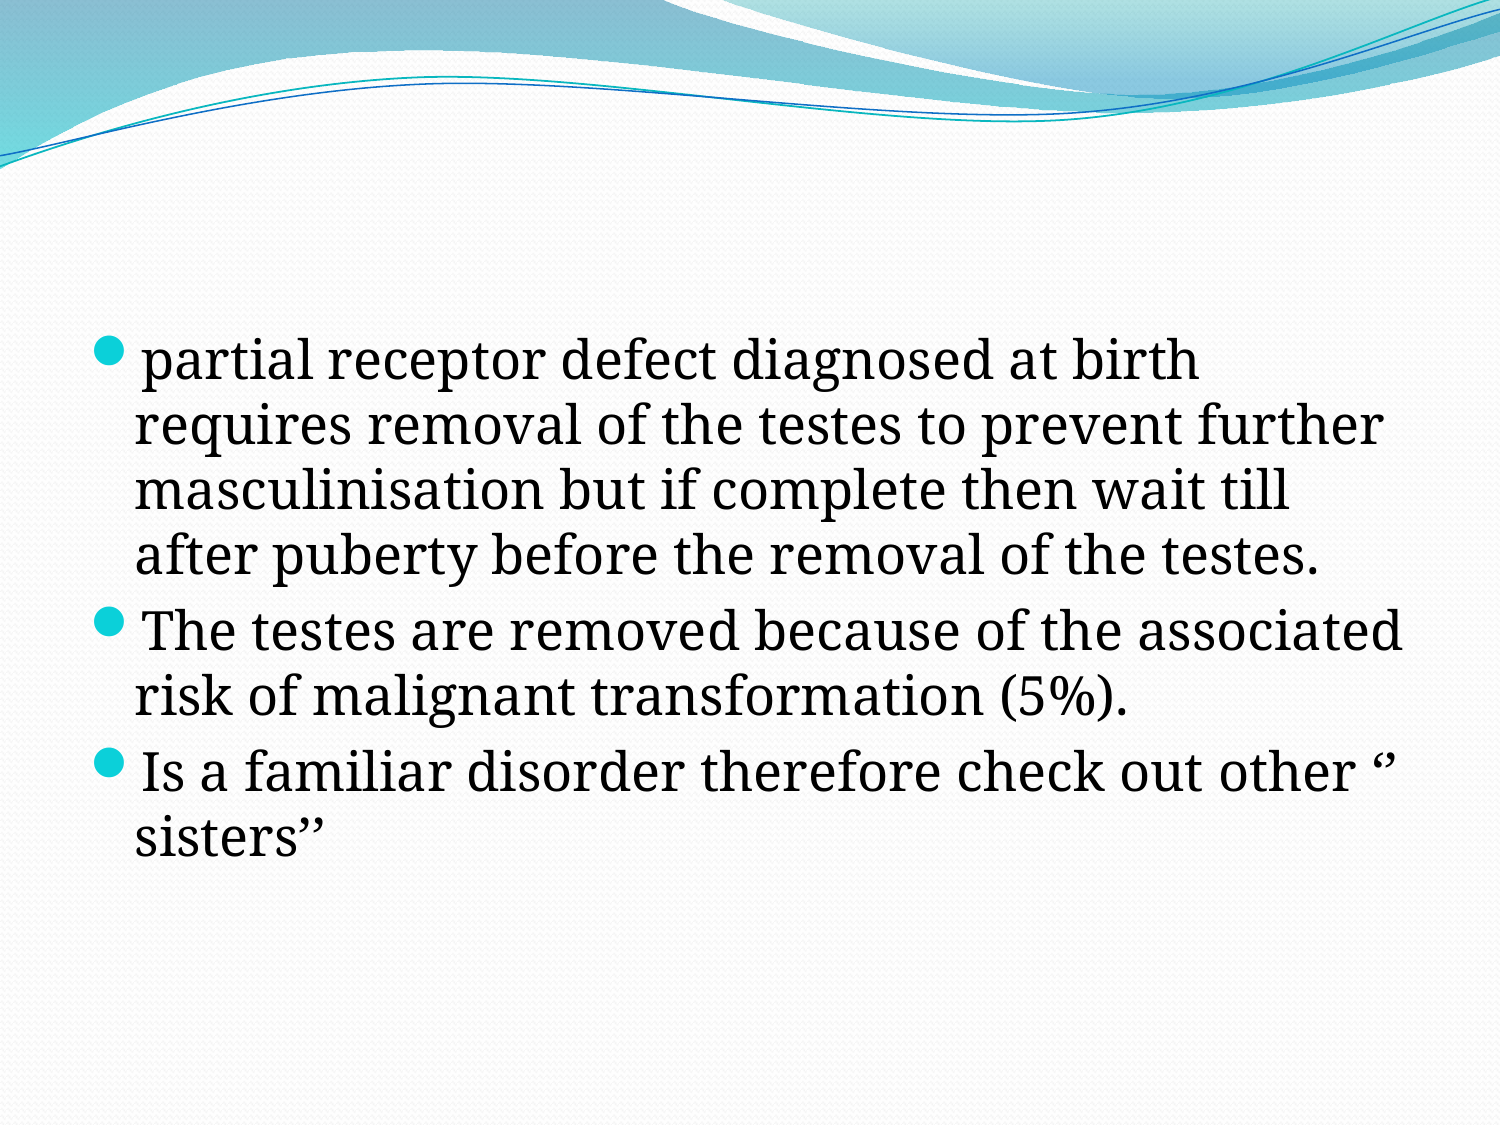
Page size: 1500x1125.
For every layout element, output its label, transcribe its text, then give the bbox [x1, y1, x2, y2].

list partial receptor defect diagnosed at birth requires removal of the testes to prevent further masculinisation but if complete then wait till after puberty before the removal of the testes. The testes are removed because of the associated risk of malignant transformation (5%). Is a familiar disorder therefore check out other ‘’ sisters’’ [75, 317, 1425, 1038]
